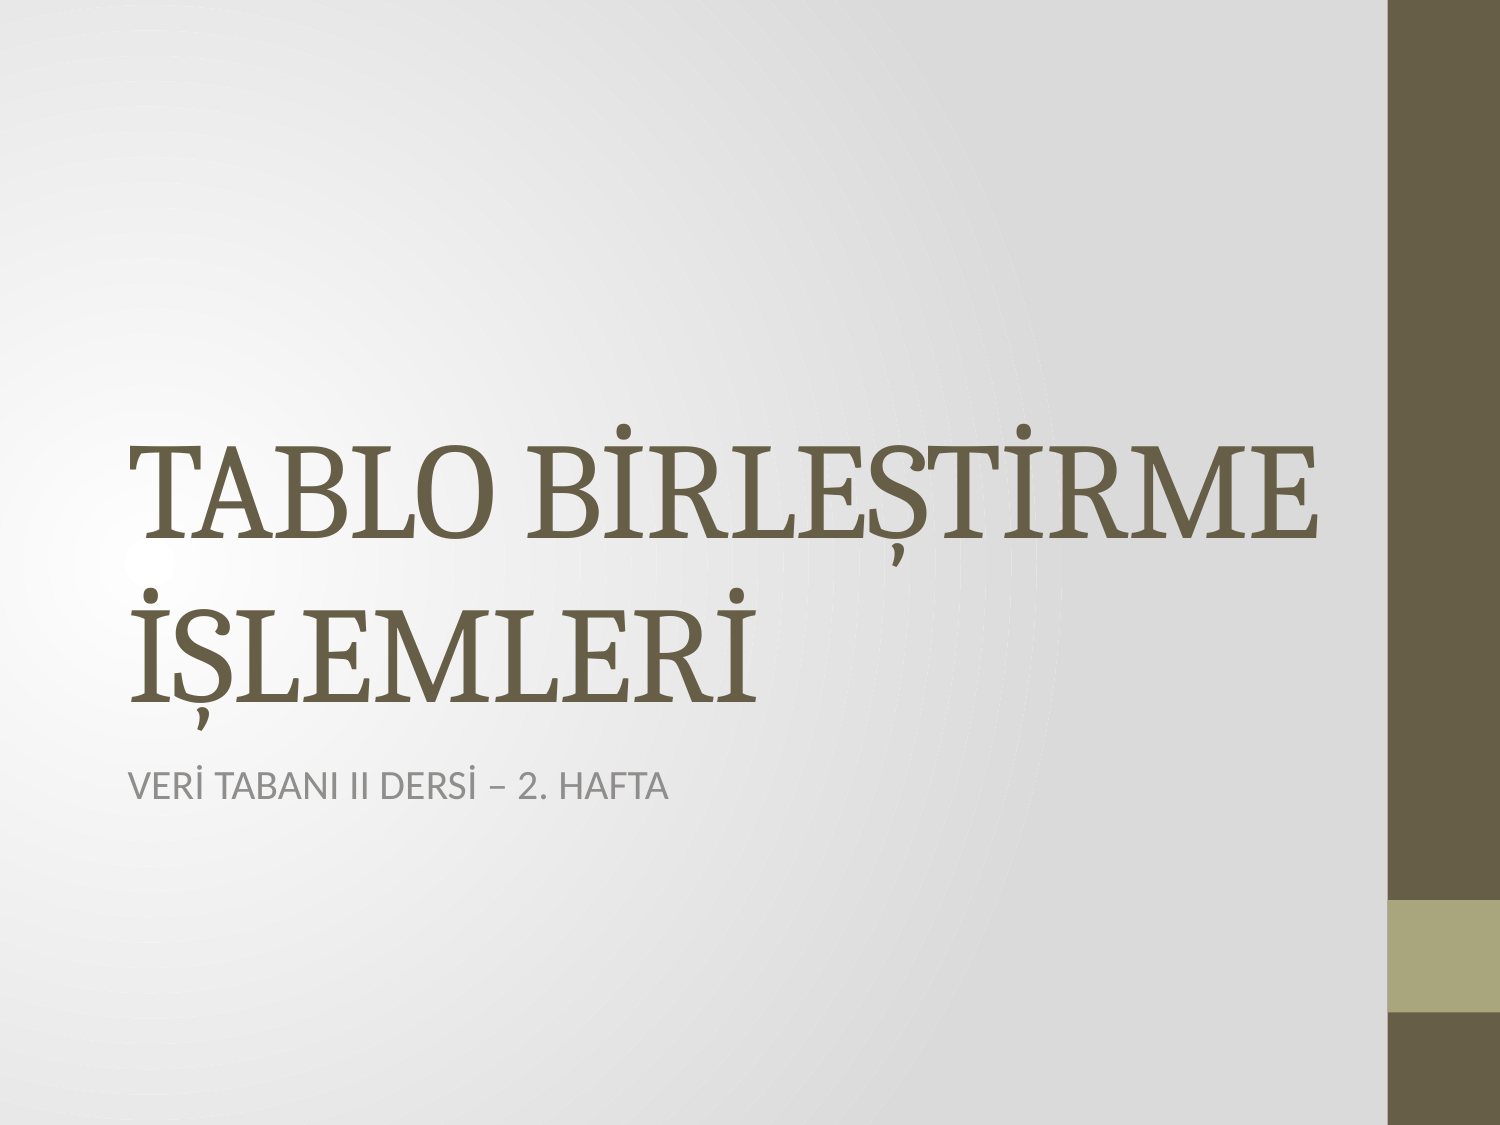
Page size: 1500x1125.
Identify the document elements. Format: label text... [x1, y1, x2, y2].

title TABLO BİRLEŞTİRME İŞLEMLERİ [112, 312, 1350, 738]
subtitle VERİ TABANI II DERSİ – 2. HAFTA [112, 750, 1173, 925]
